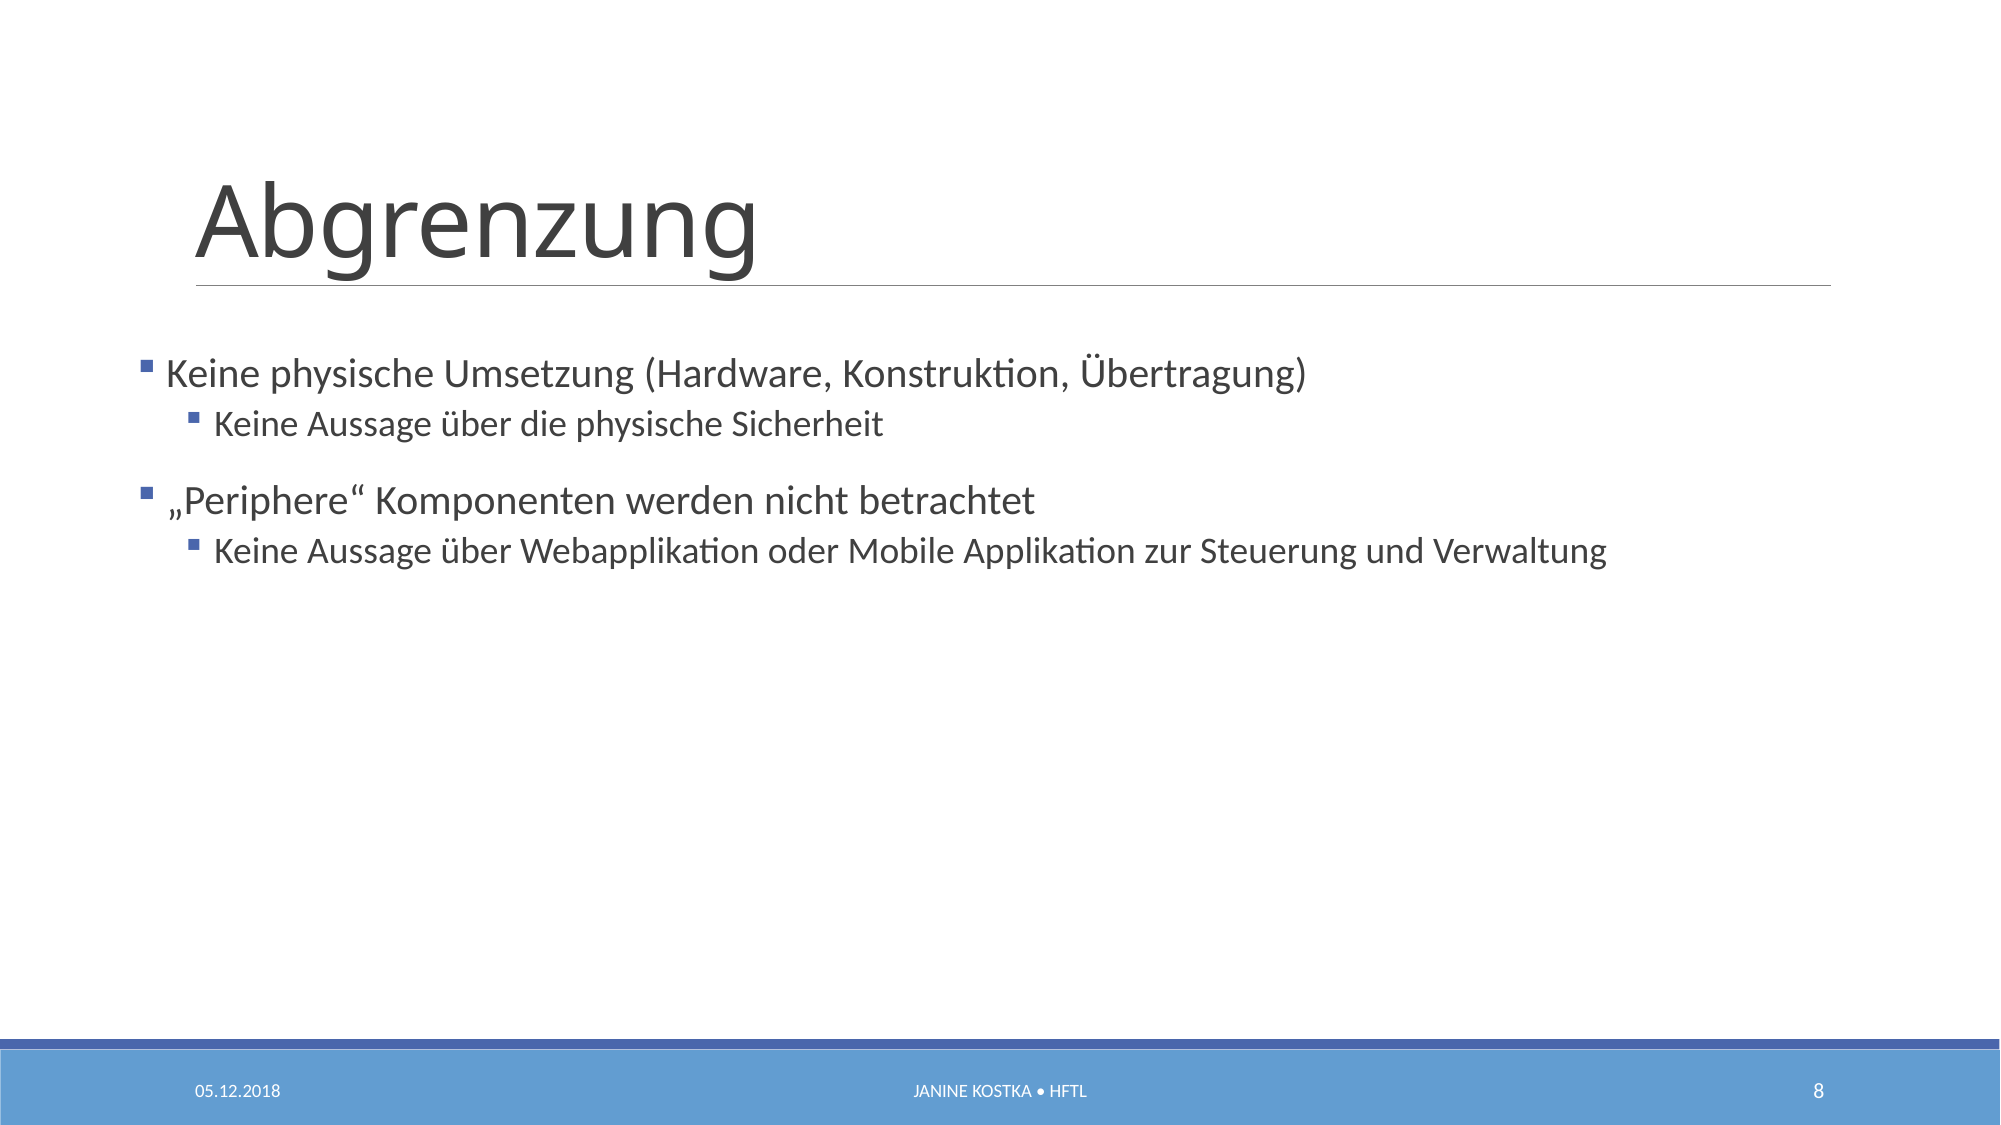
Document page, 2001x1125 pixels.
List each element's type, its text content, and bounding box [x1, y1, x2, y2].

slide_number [180, 1059, 586, 1120]
list Keine physische Umsetzung (Hardware, Konstruktion, Übertragung) Keine Aussage über die physische Sicherheit „Periphere“ Komponenten werden nicht betrachtet Keine Aussage über Webapplikation oder Mobile Applikation zur Steuerung und Verwaltung [137, 299, 1863, 922]
footer Janine Kostka • HfTL [604, 1059, 1396, 1120]
title Abgrenzung [180, 47, 1830, 285]
slide_number 8 [1624, 1059, 1840, 1120]
